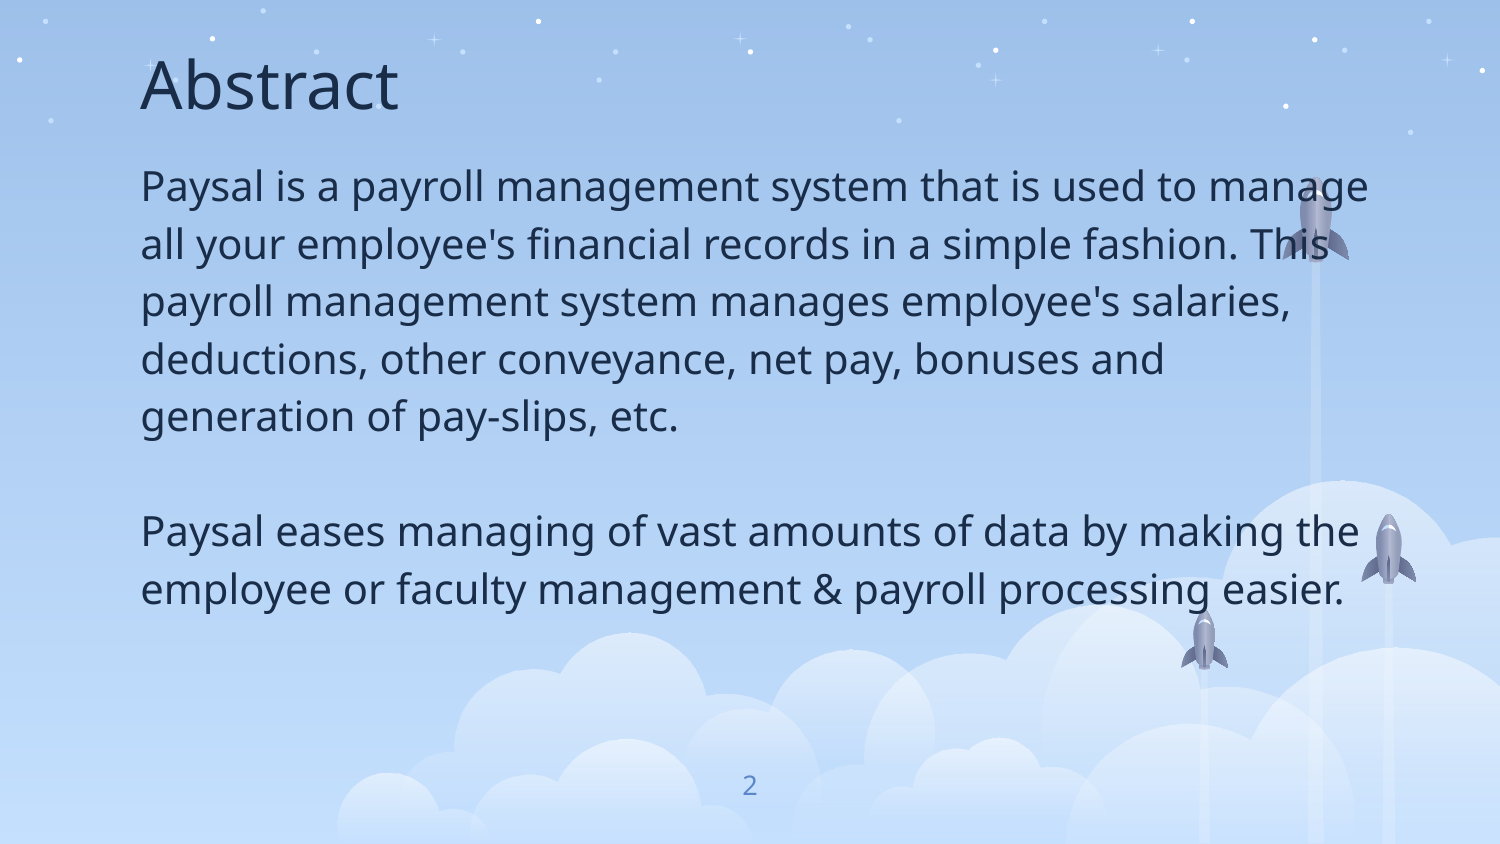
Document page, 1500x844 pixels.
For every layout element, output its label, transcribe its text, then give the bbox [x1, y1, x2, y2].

title Abstract [140, 58, 1165, 124]
slide_number 2 [705, 754, 795, 819]
list Paysal is a payroll management system that is used to manage all your employee's financial records in a simple fashion. This payroll management system manages employee's salaries, deductions, other conveyance, net pay, bonuses and generation of pay-slips, etc. Paysal eases managing of vast amounts of data by making the employee or faculty management & payroll processing easier. [140, 152, 1372, 762]
